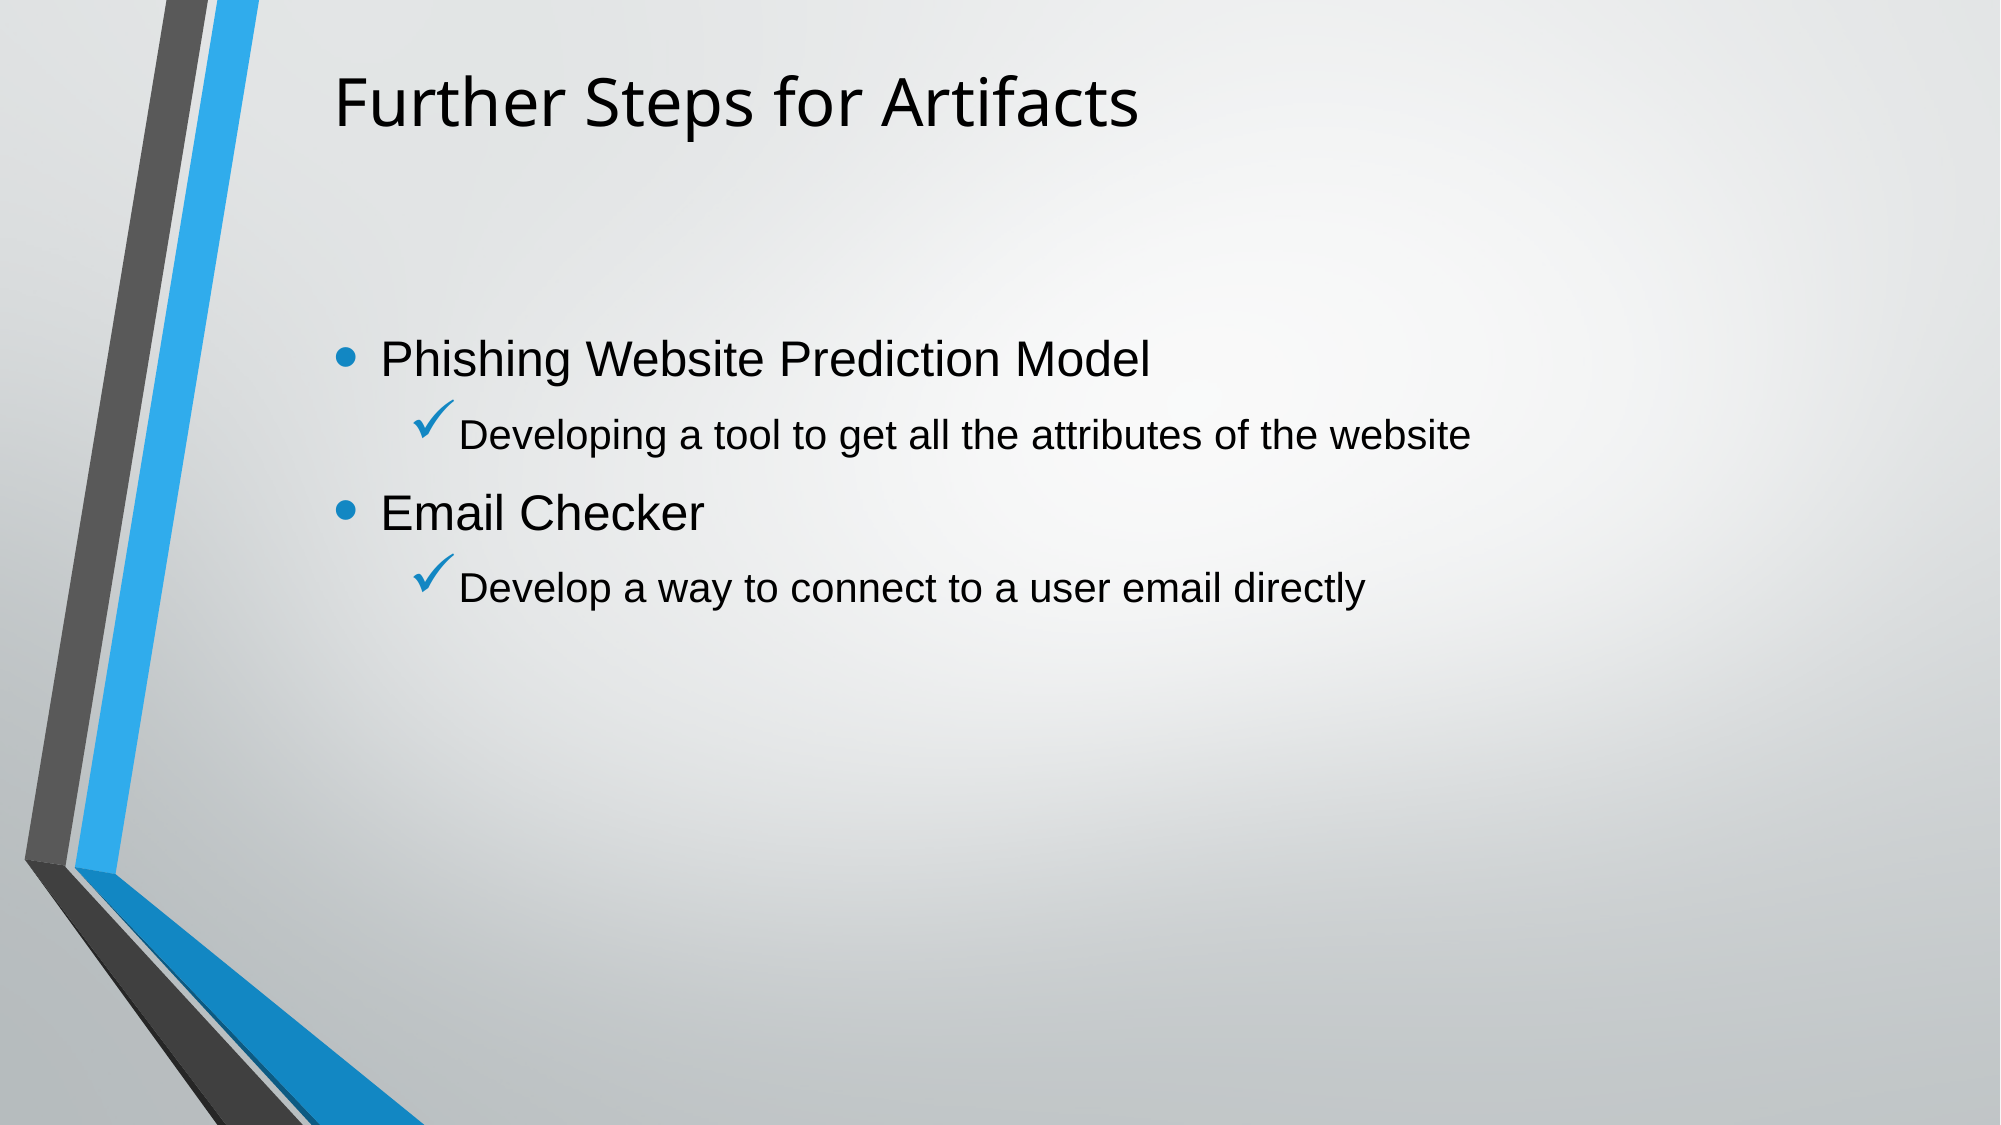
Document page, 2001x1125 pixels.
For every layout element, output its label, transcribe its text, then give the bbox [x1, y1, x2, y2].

list Phishing Website Prediction Model Developing a tool to get all the attributes of the website Email Checker Develop a way to connect to a user email directly [318, 212, 1724, 725]
title Further Steps for Artifacts [318, 10, 1799, 190]
